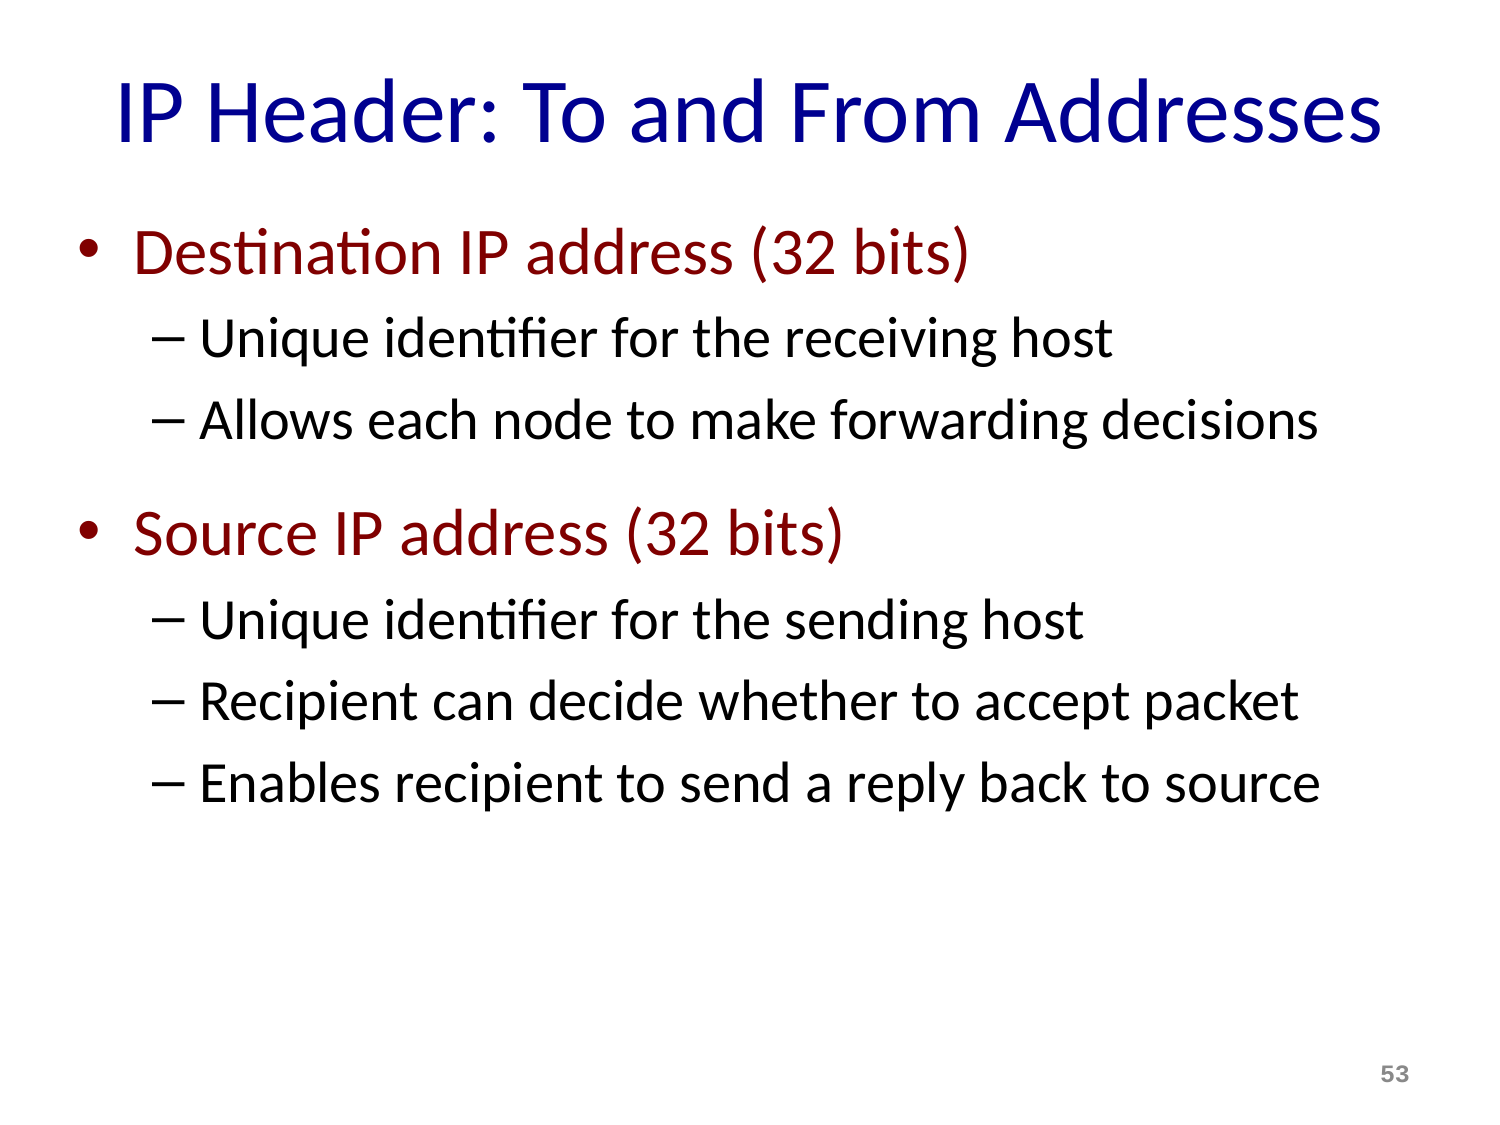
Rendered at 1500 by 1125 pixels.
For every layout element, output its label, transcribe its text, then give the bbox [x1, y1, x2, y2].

title IP Header: To and From Addresses [75, 12, 1425, 200]
list Destination IP address (32 bits) Unique identifier for the receiving host Allows each node to make forwarding decisions Source IP address (32 bits) Unique identifier for the sending host Recipient can decide whether to accept packet Enables recipient to send a reply back to source [62, 200, 1463, 1005]
slide_number 53 [1074, 1042, 1425, 1103]
